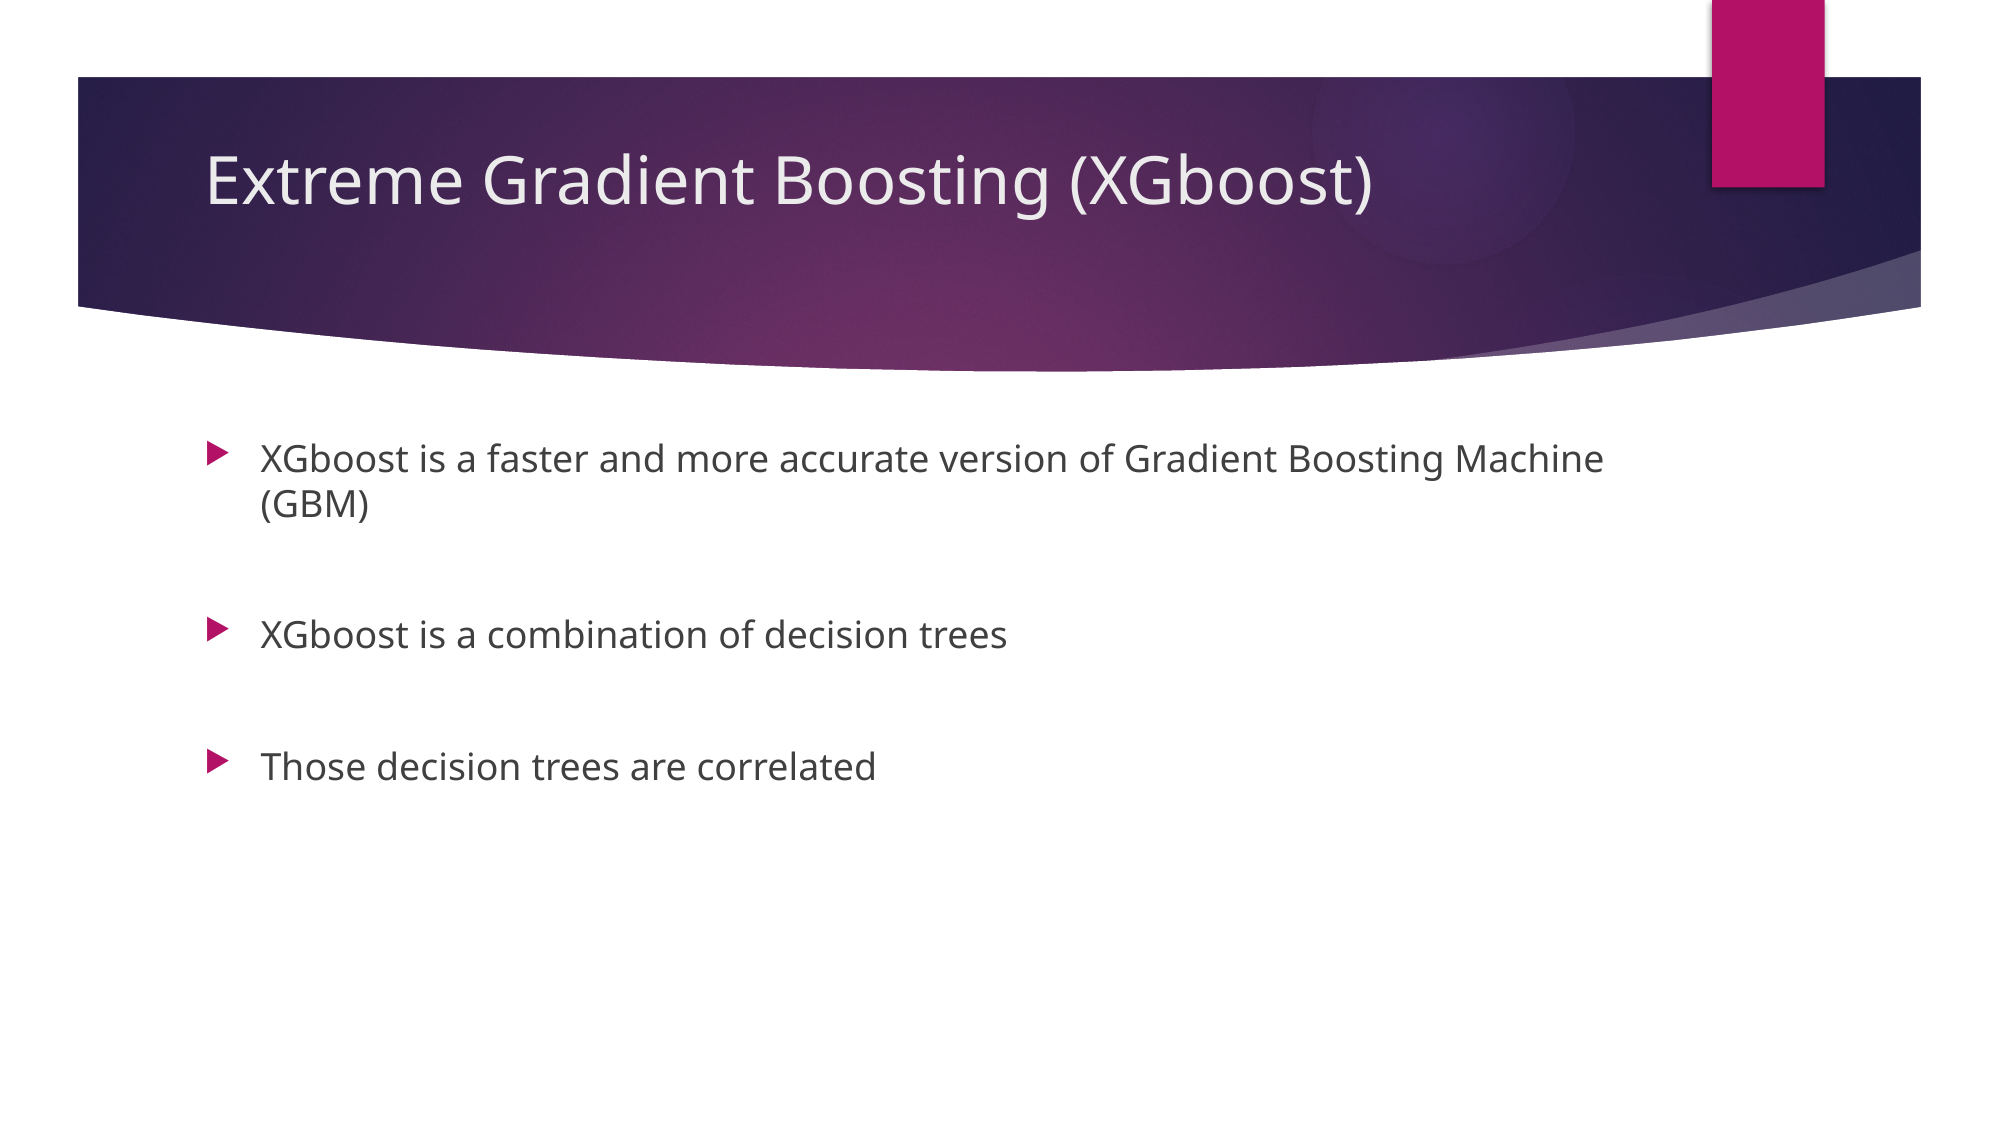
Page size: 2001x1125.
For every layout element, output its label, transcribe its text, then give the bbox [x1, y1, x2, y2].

title Extreme Gradient Boosting (XGboost) [189, 159, 1627, 276]
list XGboost is a faster and more accurate version of Gradient Boosting Machine (GBM) XGboost is a combination of decision trees Those decision trees are correlated [189, 427, 1638, 988]
